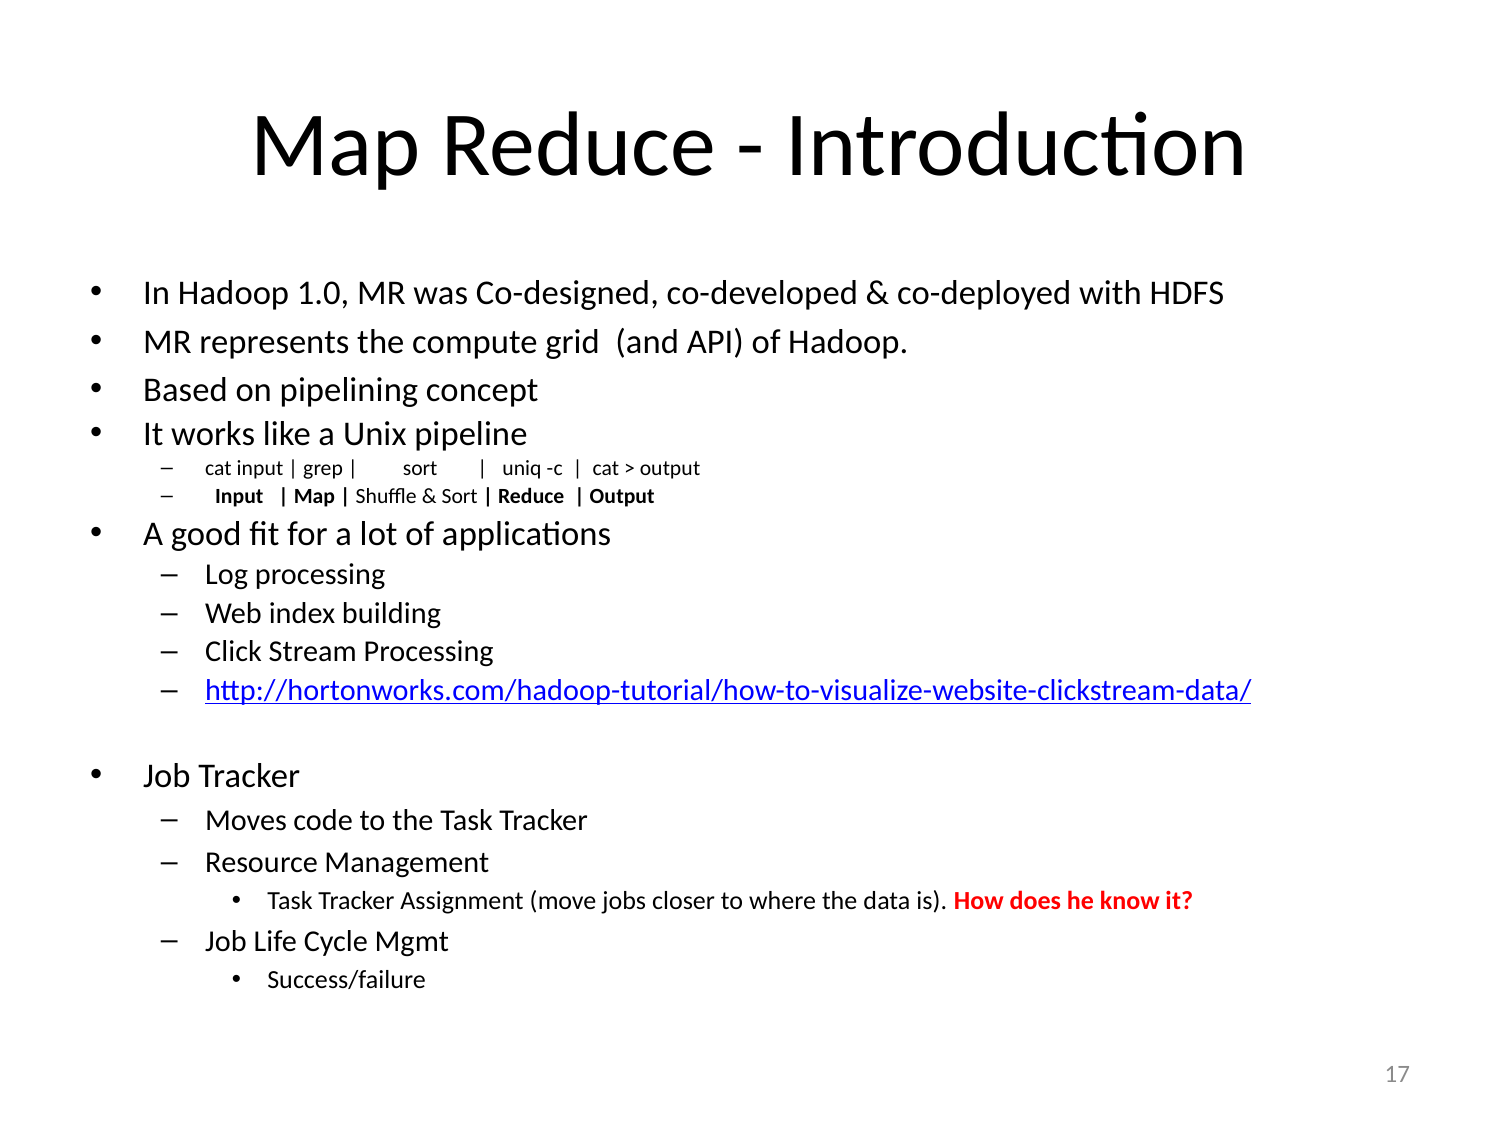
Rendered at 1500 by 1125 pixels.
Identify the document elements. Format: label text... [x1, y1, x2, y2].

title Map Reduce - Introduction [75, 45, 1425, 233]
slide_number 17 [1074, 1042, 1425, 1103]
list In Hadoop 1.0, MR was Co-designed, co-developed & co-deployed with HDFS MR represents the compute grid (and API) of Hadoop. Based on pipelining concept It works like a Unix pipeline cat input | grep | sort | uniq -c | cat > output Input | Map | Shuffle & Sort | Reduce | Output A good fit for a lot of applications Log processing Web index building Click Stream Processing http://hortonworks.com/hadoop-tutorial/how-to-visualize-website-clickstream-data/ Job Tracker Moves code to the Task Tracker Resource Management Task Tracker Assignment (move jobs closer to where the data is). How does he know it? Job Life Cycle Mgmt Success/failure [75, 262, 1425, 1005]
